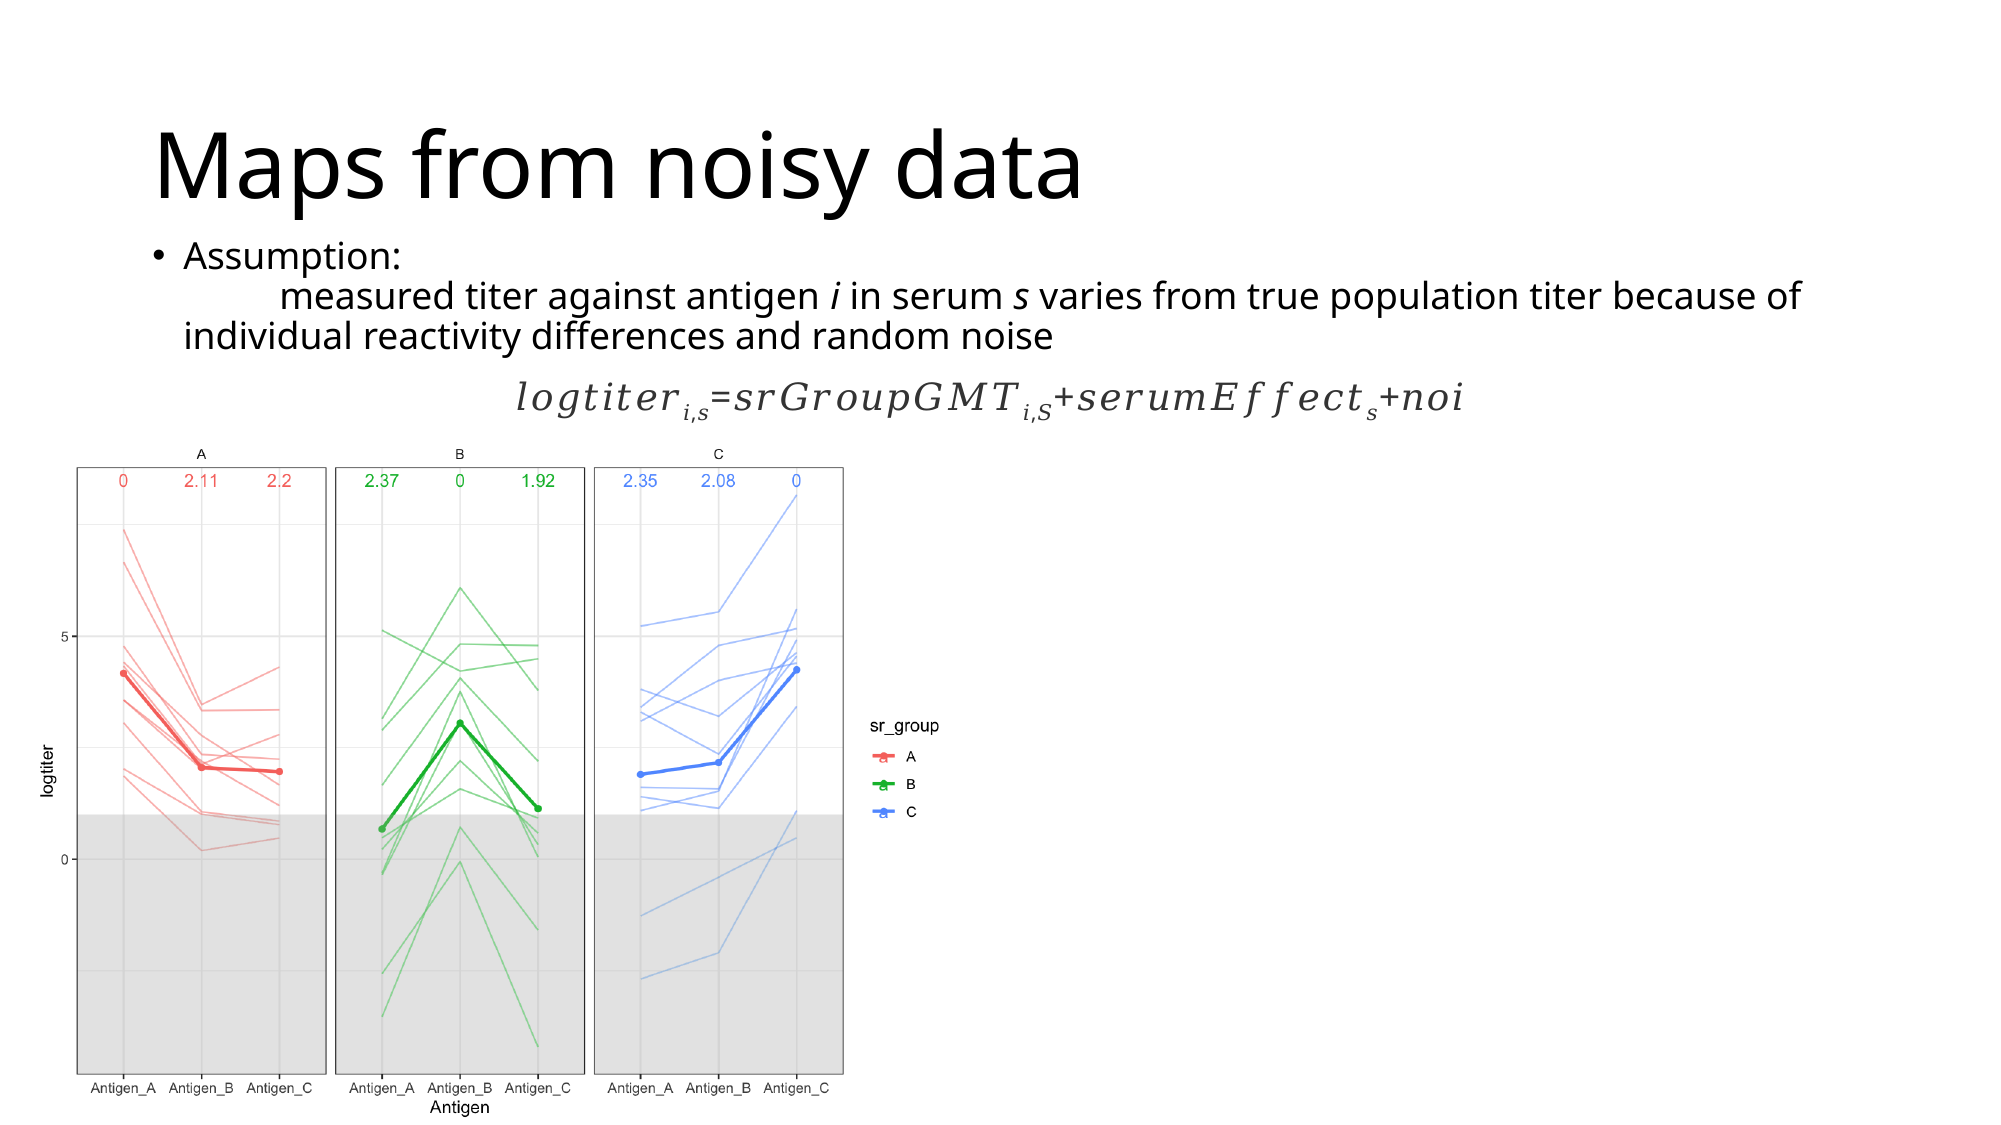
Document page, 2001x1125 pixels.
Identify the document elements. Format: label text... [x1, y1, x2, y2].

title Maps from noisy data [137, 59, 1863, 229]
picture [31, 431, 957, 1125]
text_box 𝑙𝑜𝑔𝑡𝑖𝑡𝑒𝑟𝑖,𝑠=𝑠𝑟𝐺𝑟𝑜𝑢𝑝𝐺𝑀𝑇𝑖,𝑆+𝑠𝑒𝑟𝑢𝑚𝐸𝑓𝑓𝑒𝑐𝑡𝑠+𝑛𝑜𝑖𝑠𝑒𝑖,𝑠 [499, 366, 1501, 529]
list Assumption: measured titer against antigen i in serum s varies from true population titer because of individual reactivity differences and random noise [137, 229, 1863, 367]
